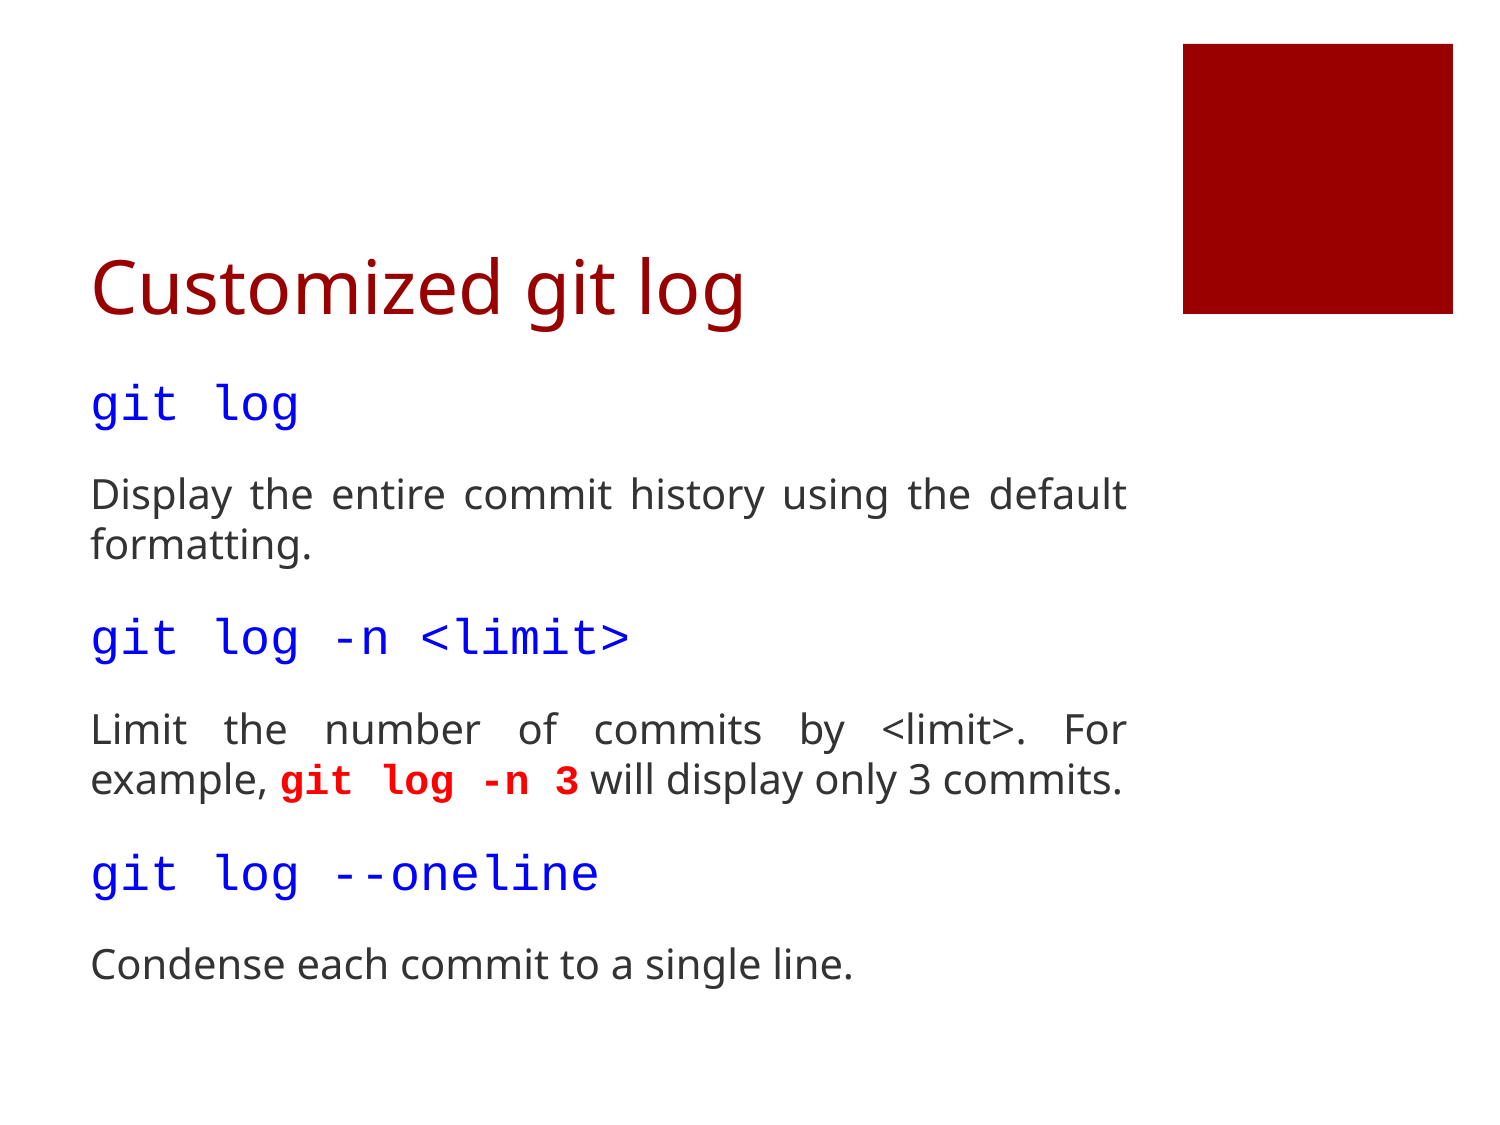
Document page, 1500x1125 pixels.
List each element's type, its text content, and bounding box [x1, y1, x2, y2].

title Customized git log [75, 149, 1143, 338]
list git log Display the entire commit history using the default formatting. git log -n <limit> Limit the number of commits by <limit>. For example, git log -n 3 will display only 3 commits. git log --oneline Condense each commit to a single line. [75, 362, 1143, 1005]
